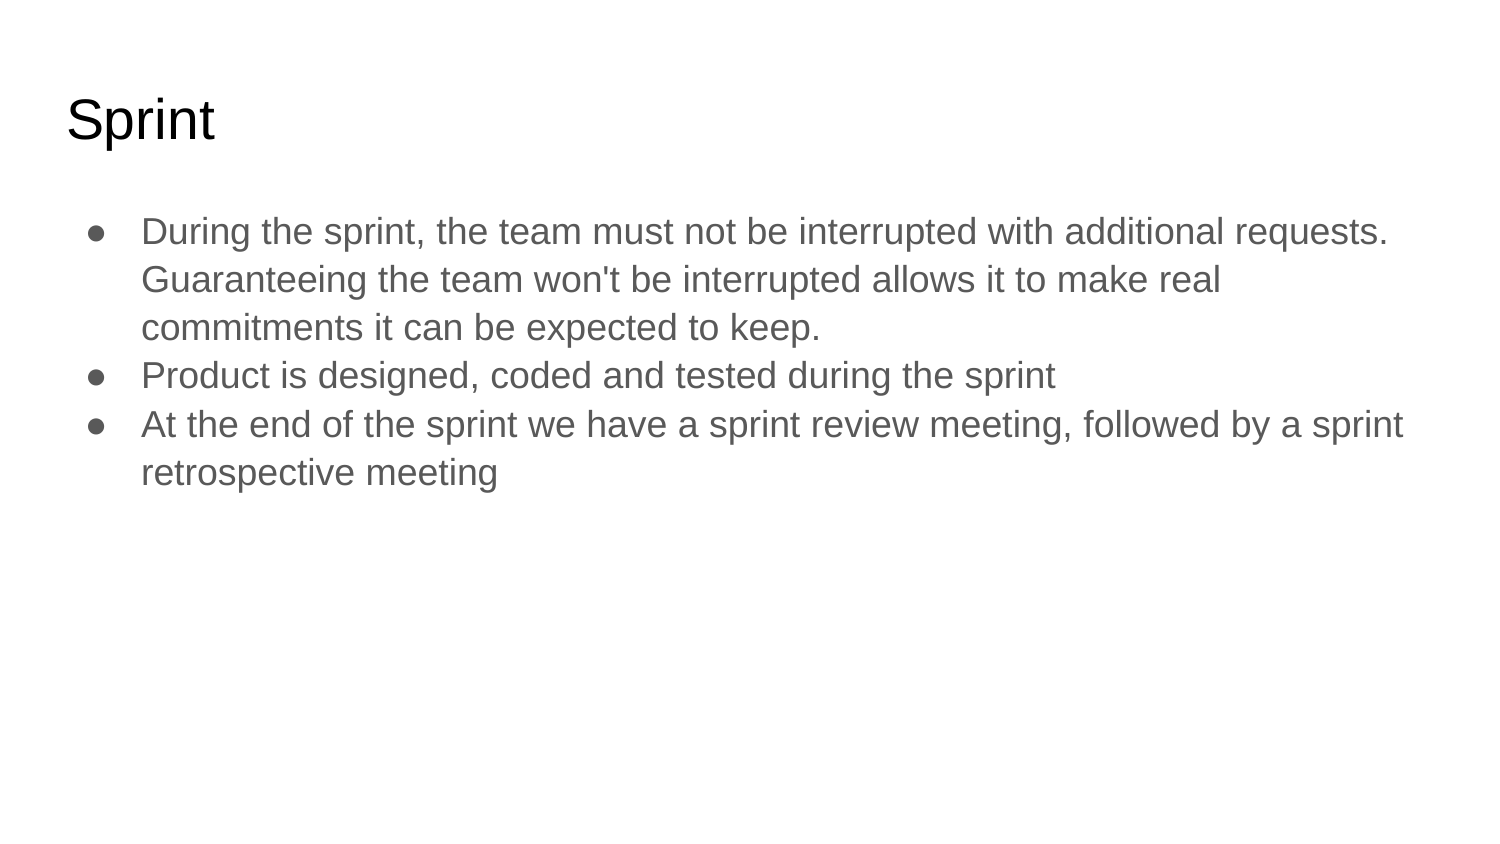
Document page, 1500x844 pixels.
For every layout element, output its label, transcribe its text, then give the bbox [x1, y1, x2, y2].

list During the sprint, the team must not be interrupted with additional requests. Guaranteeing the team won't be interrupted allows it to make real commitments it can be expected to keep. Product is designed, coded and tested during the sprint At the end of the sprint we have a sprint review meeting, followed by a sprint retrospective meeting [51, 189, 1449, 750]
title Sprint [51, 72, 1449, 167]
